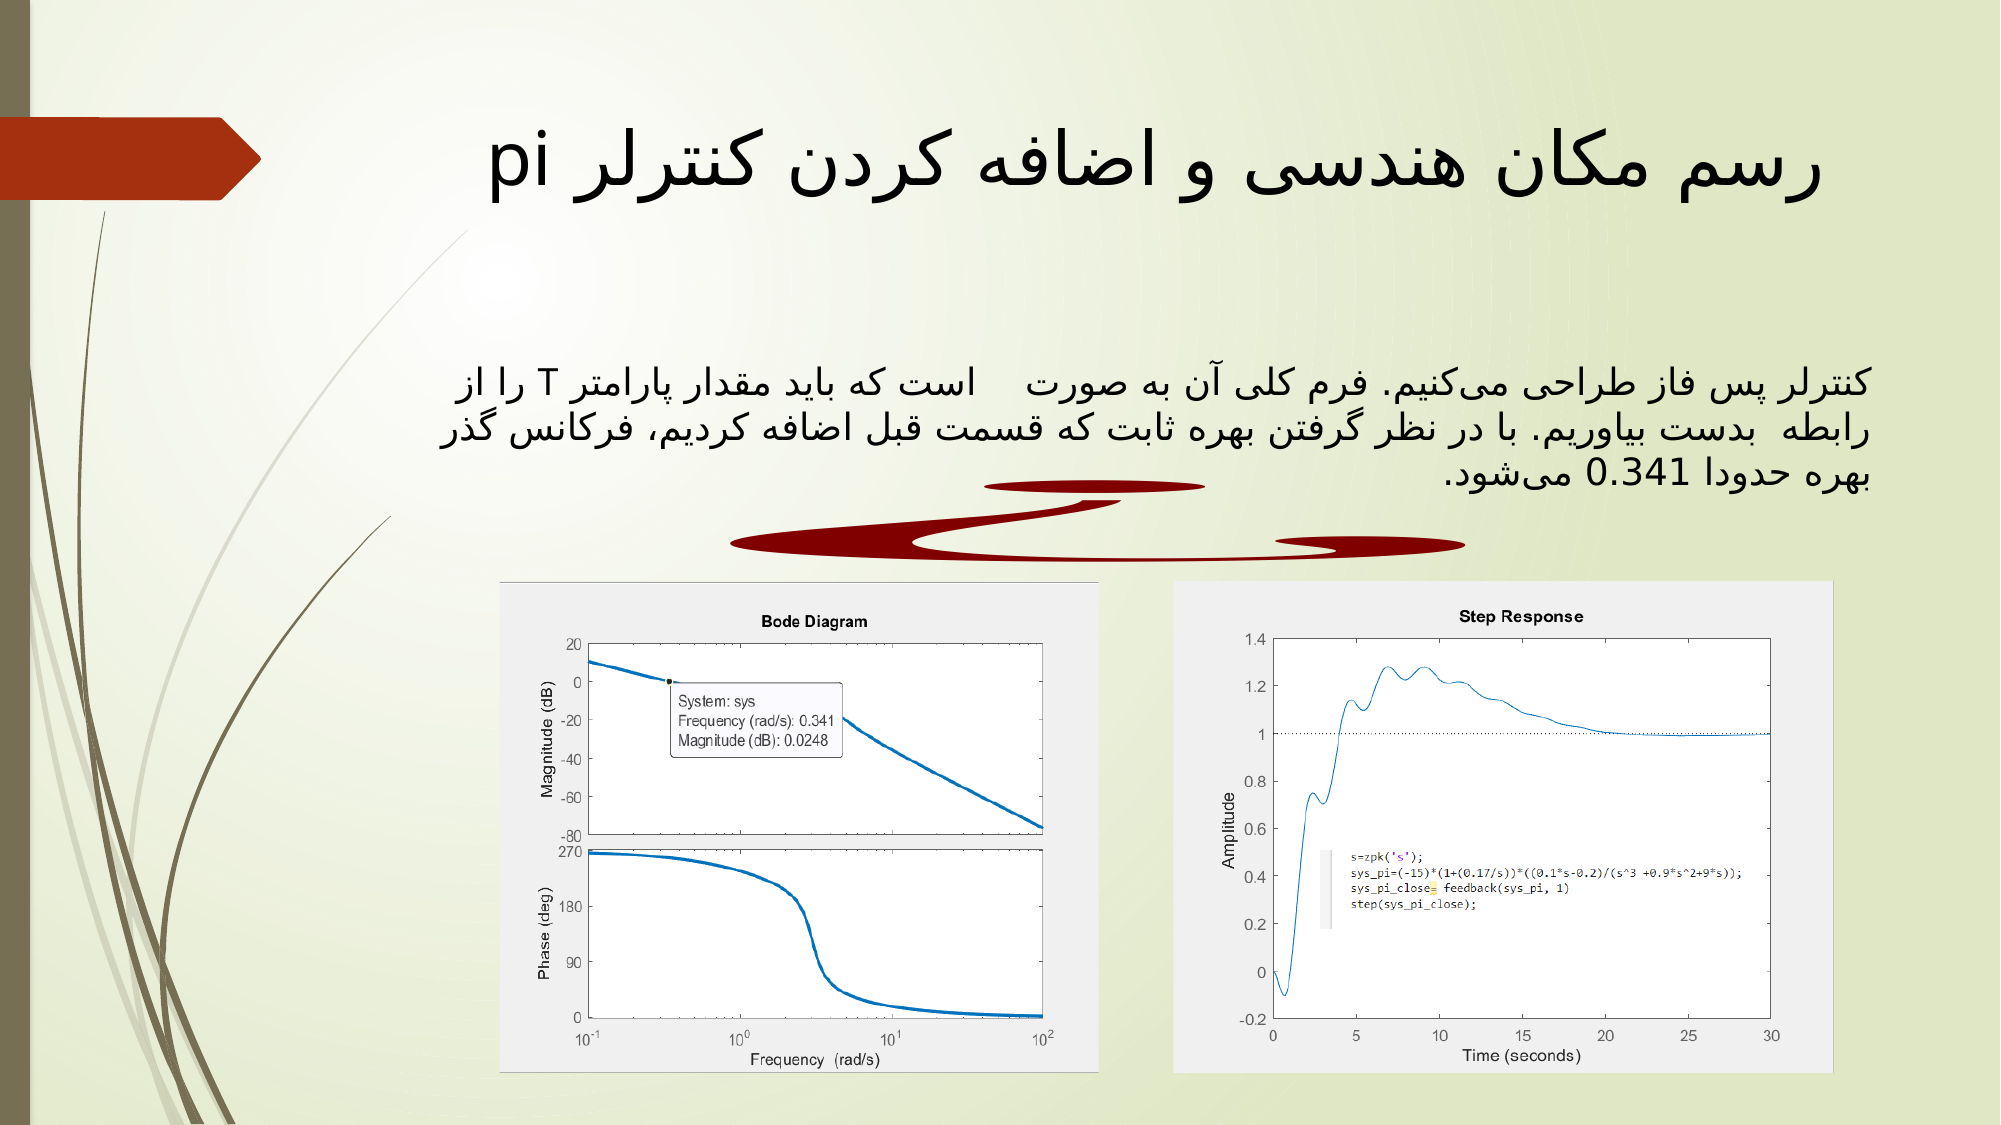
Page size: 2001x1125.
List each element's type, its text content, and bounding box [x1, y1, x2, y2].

picture [499, 581, 1099, 1073]
title رسم مکان هندسی و اضافه کردن کنترلر pi [425, 102, 1888, 313]
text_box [1173, 581, 1834, 1073]
